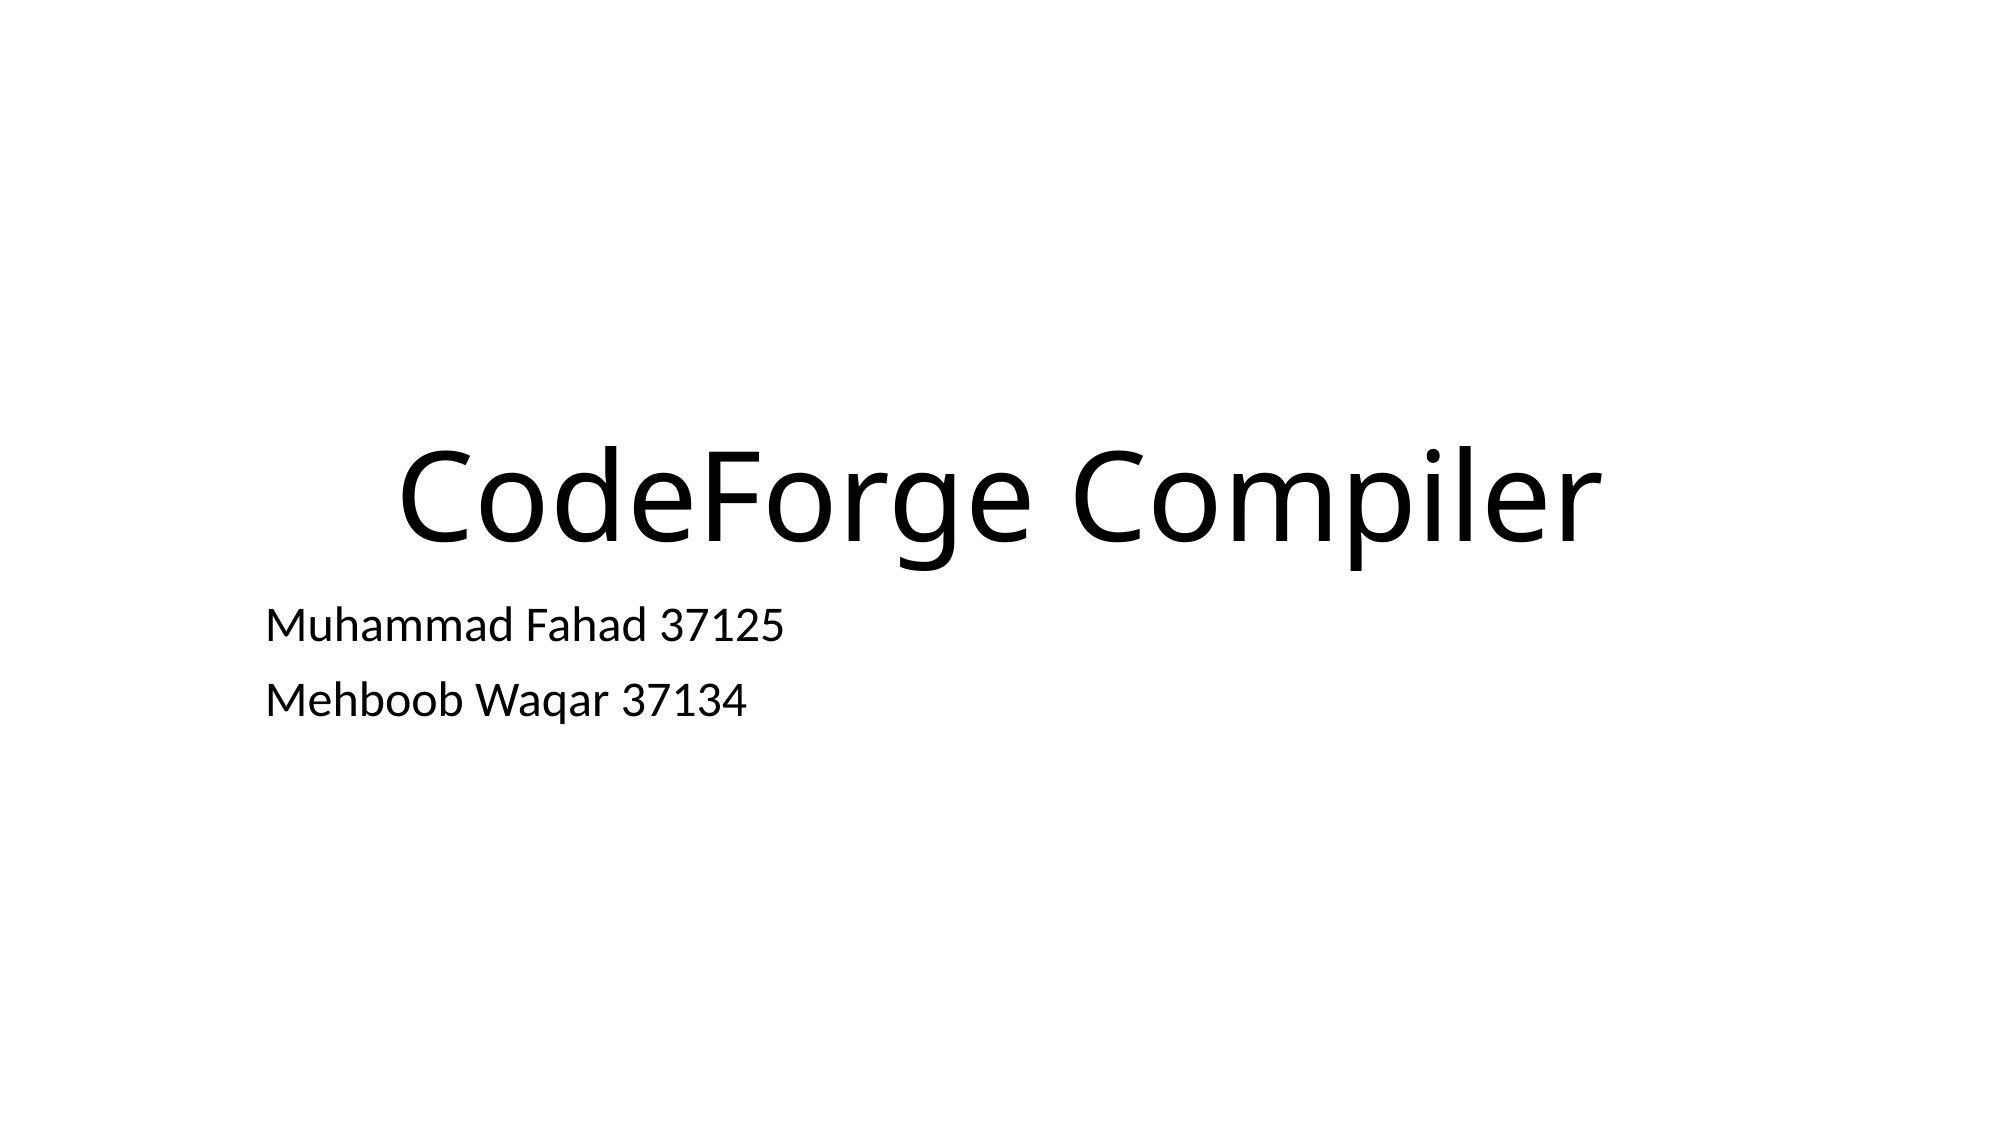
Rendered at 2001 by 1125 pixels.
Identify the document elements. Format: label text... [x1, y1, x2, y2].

subtitle Muhammad Fahad 37125 Mehboob Waqar 37134 [249, 590, 1750, 863]
title CodeForge Compiler [249, 184, 1750, 576]
